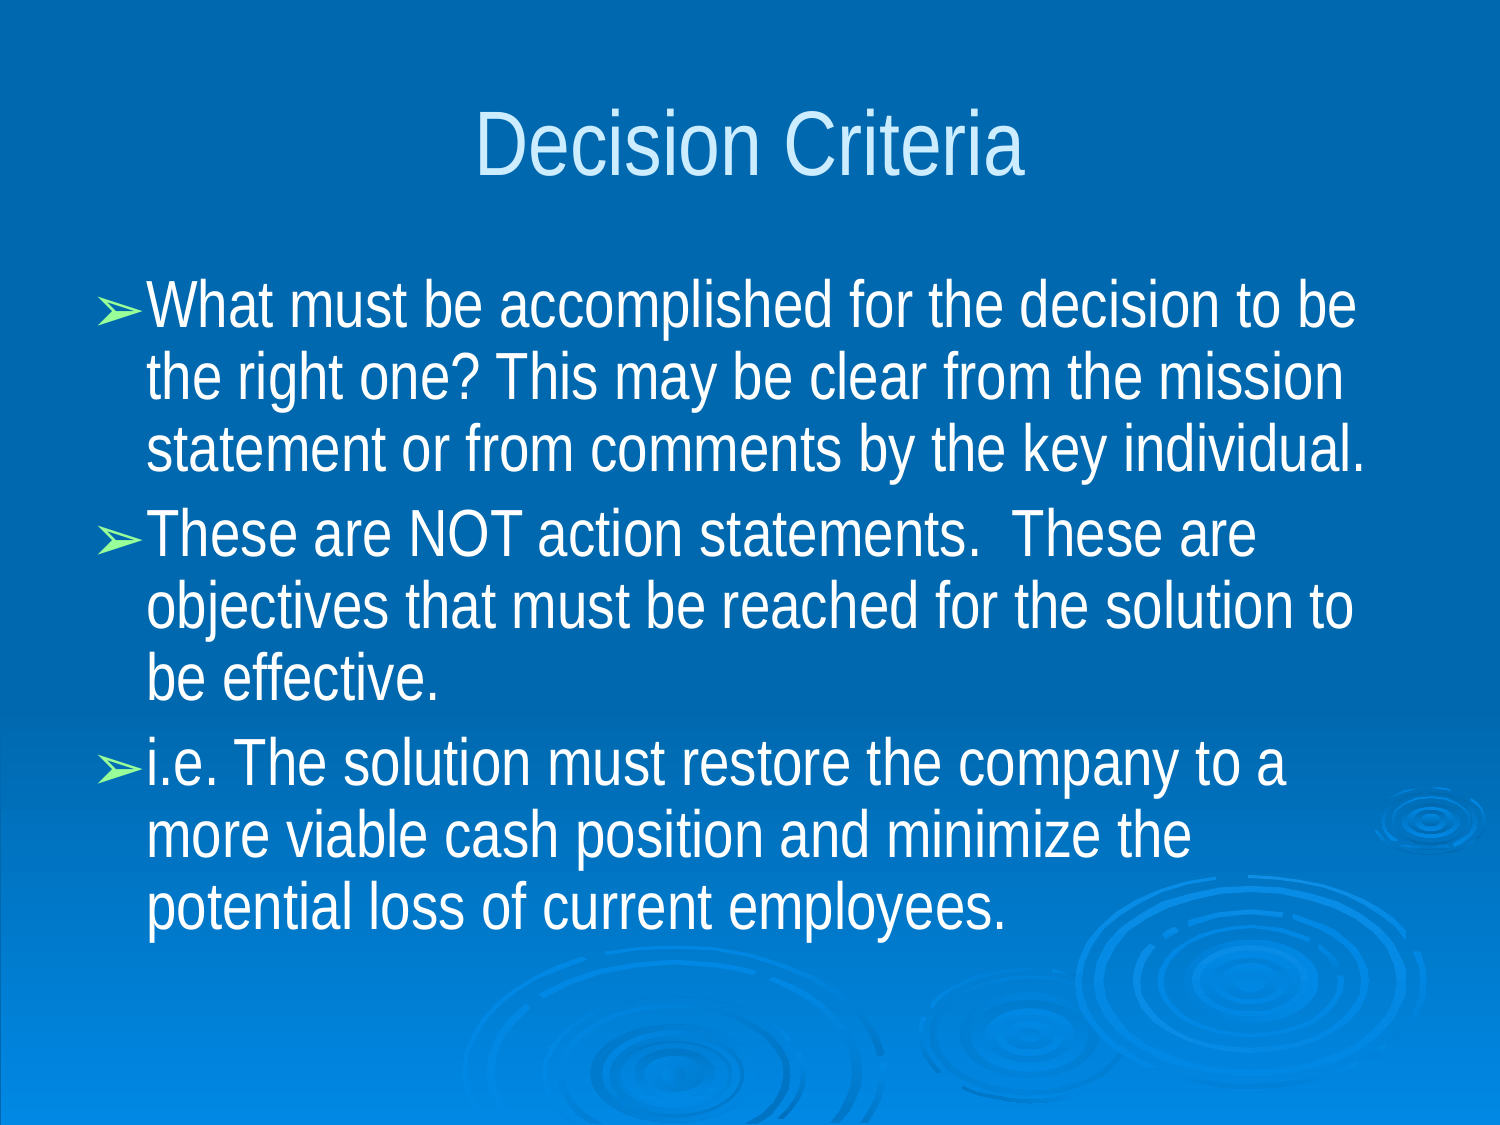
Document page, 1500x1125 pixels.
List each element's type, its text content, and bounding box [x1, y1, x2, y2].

list What must be accomplished for the decision to be the right one? This may be clear from the mission statement or from comments by the key individual. These are NOT action statements. These are objectives that must be reached for the solution to be effective. i.e. The solution must restore the company to a more viable cash position and minimize the potential loss of current employees. [75, 262, 1425, 1005]
title Decision Criteria [75, 45, 1425, 233]
